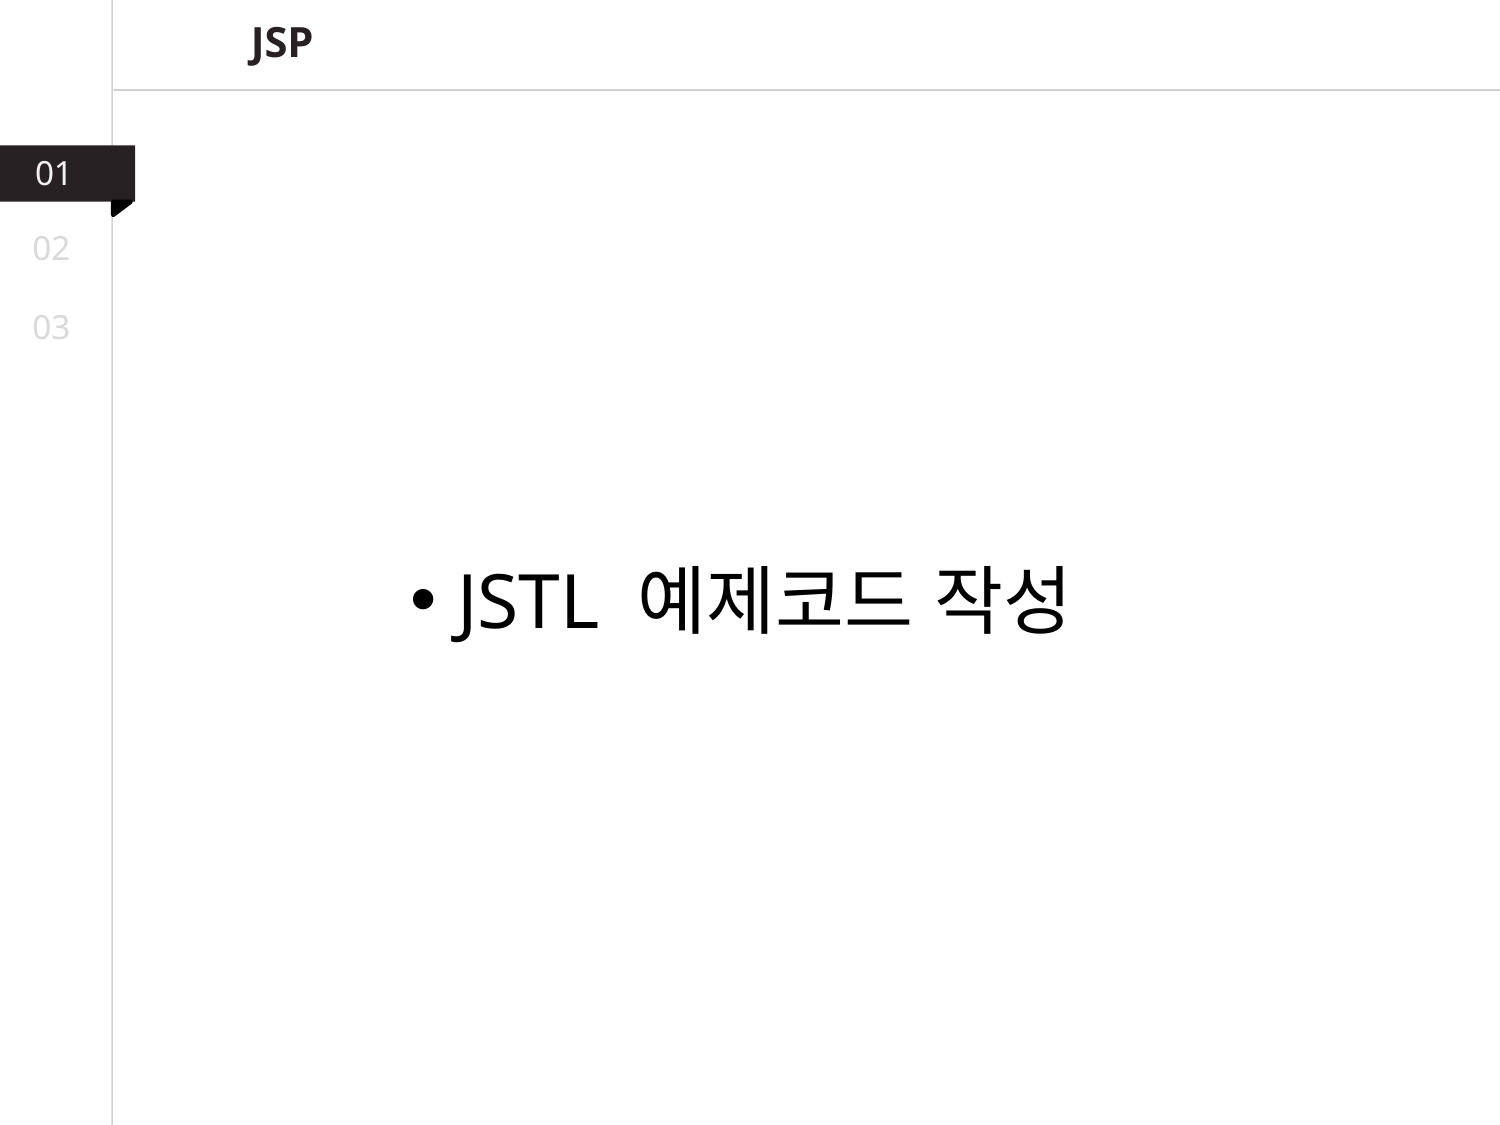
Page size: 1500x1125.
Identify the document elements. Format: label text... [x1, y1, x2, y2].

text_box [117, 143, 137, 204]
text_box [117, 199, 133, 215]
text_box JSTL 예제코드 작성 [395, 546, 1500, 651]
text_box JSP [121, 8, 443, 74]
text_box 03 [17, 298, 92, 354]
text_box [0, 143, 107, 204]
text_box 02 [17, 219, 92, 275]
text_box 01 [20, 144, 107, 200]
